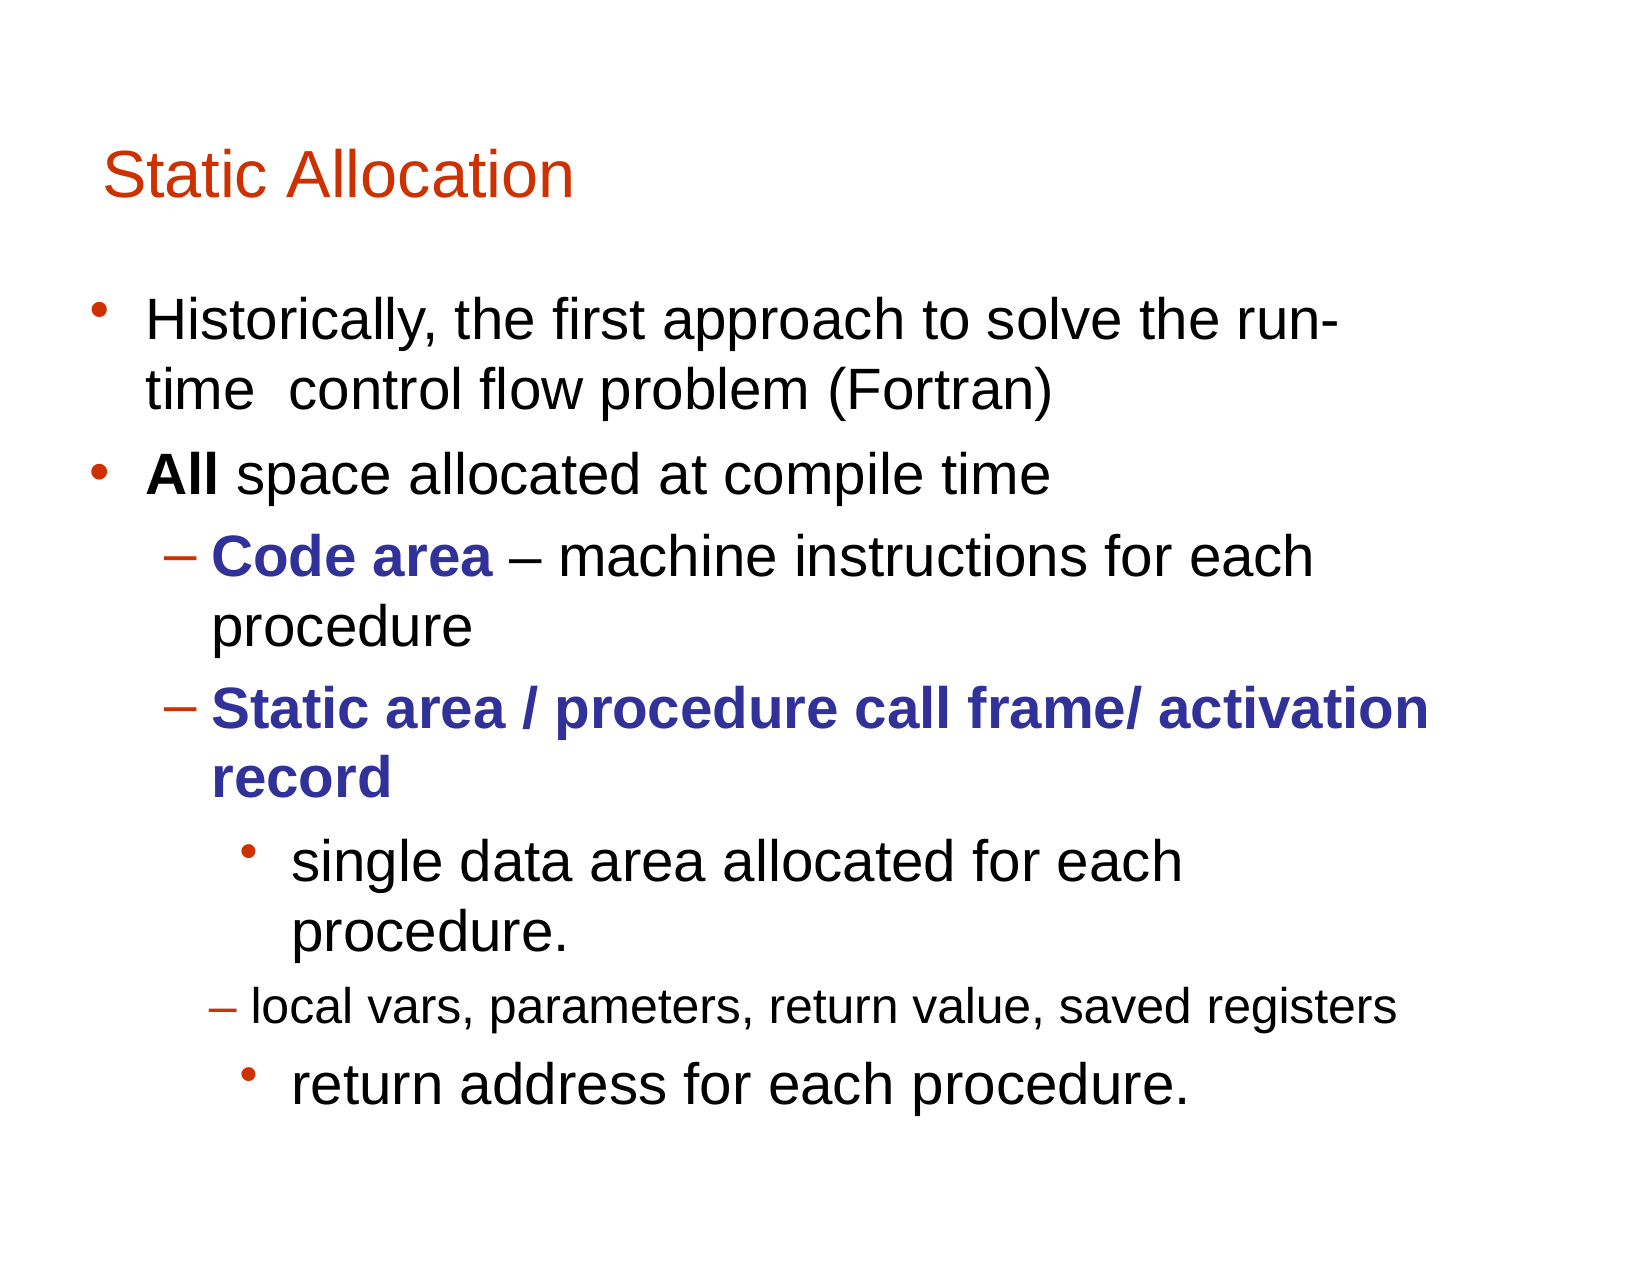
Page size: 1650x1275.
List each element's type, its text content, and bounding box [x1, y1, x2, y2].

text_box Historically, the first approach to solve the run-time control flow problem (Fortran) All space allocated at compile time Code area – machine instructions for each procedure Static area / procedure call frame/ activation record single data area allocated for each procedure. – local vars, parameters, return value, saved registers return address for each procedure. [87, 281, 1534, 1116]
title Static Allocation [99, 131, 1512, 344]
